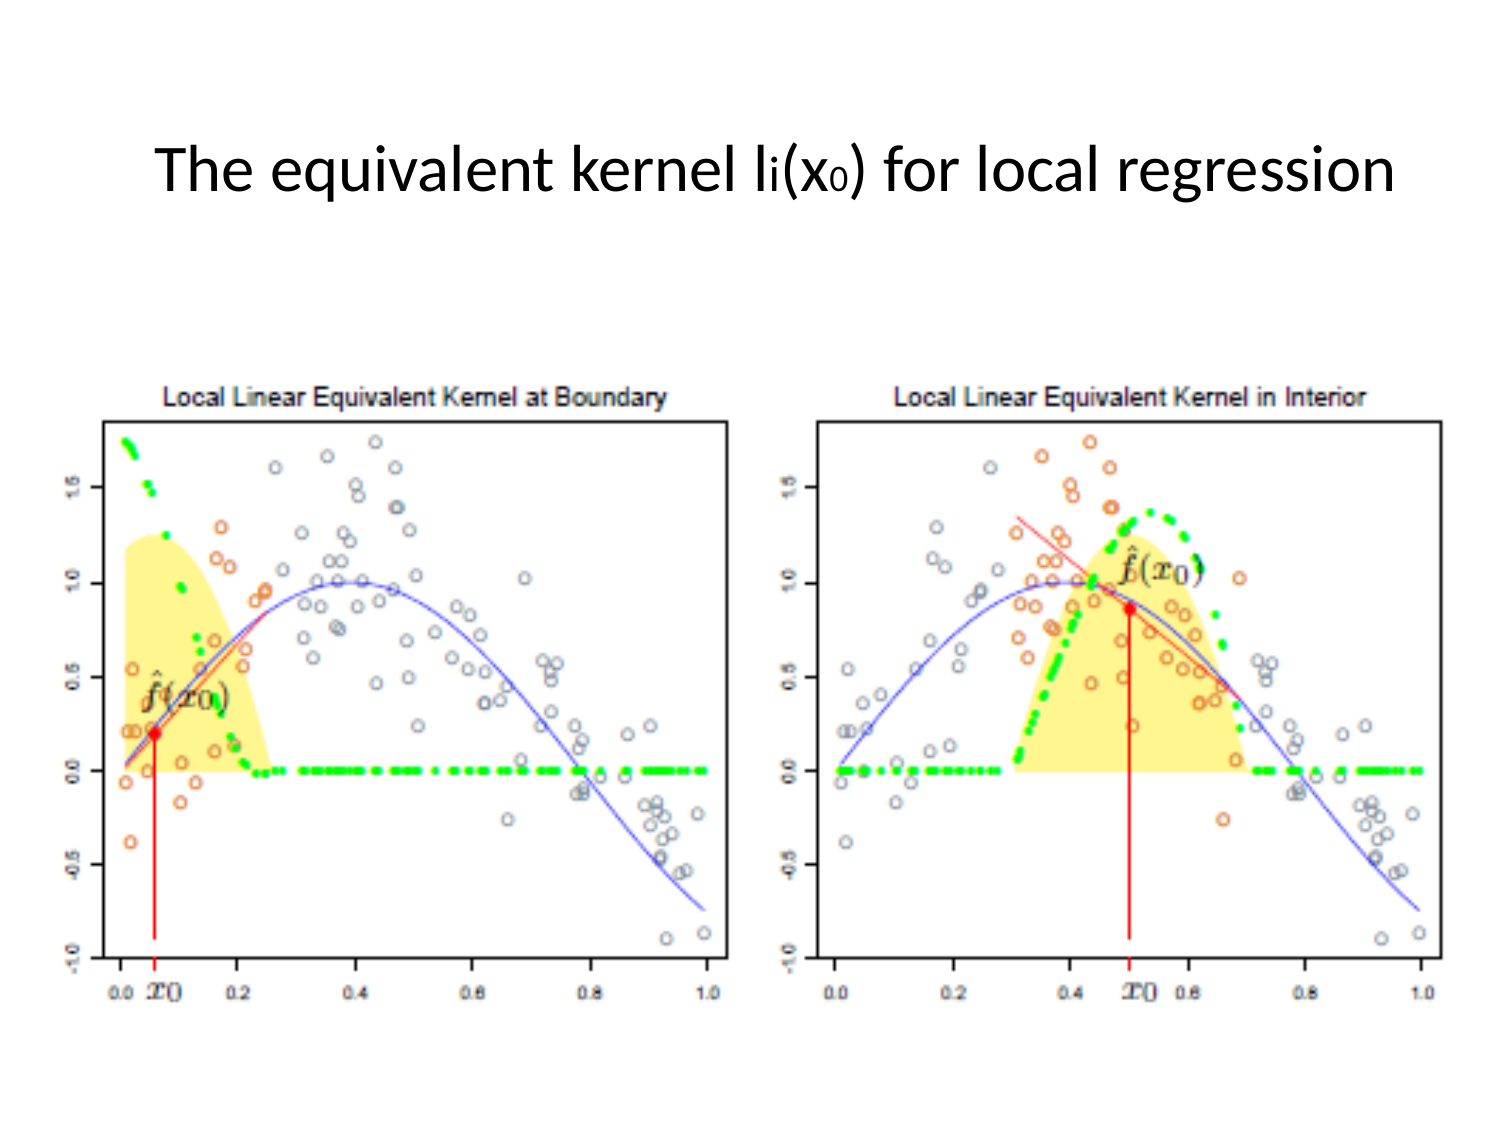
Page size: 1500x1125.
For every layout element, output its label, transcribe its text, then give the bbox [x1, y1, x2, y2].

picture [18, 339, 1500, 1020]
text_box The equivalent kernel li(x0) for local regression [139, 117, 1413, 212]
